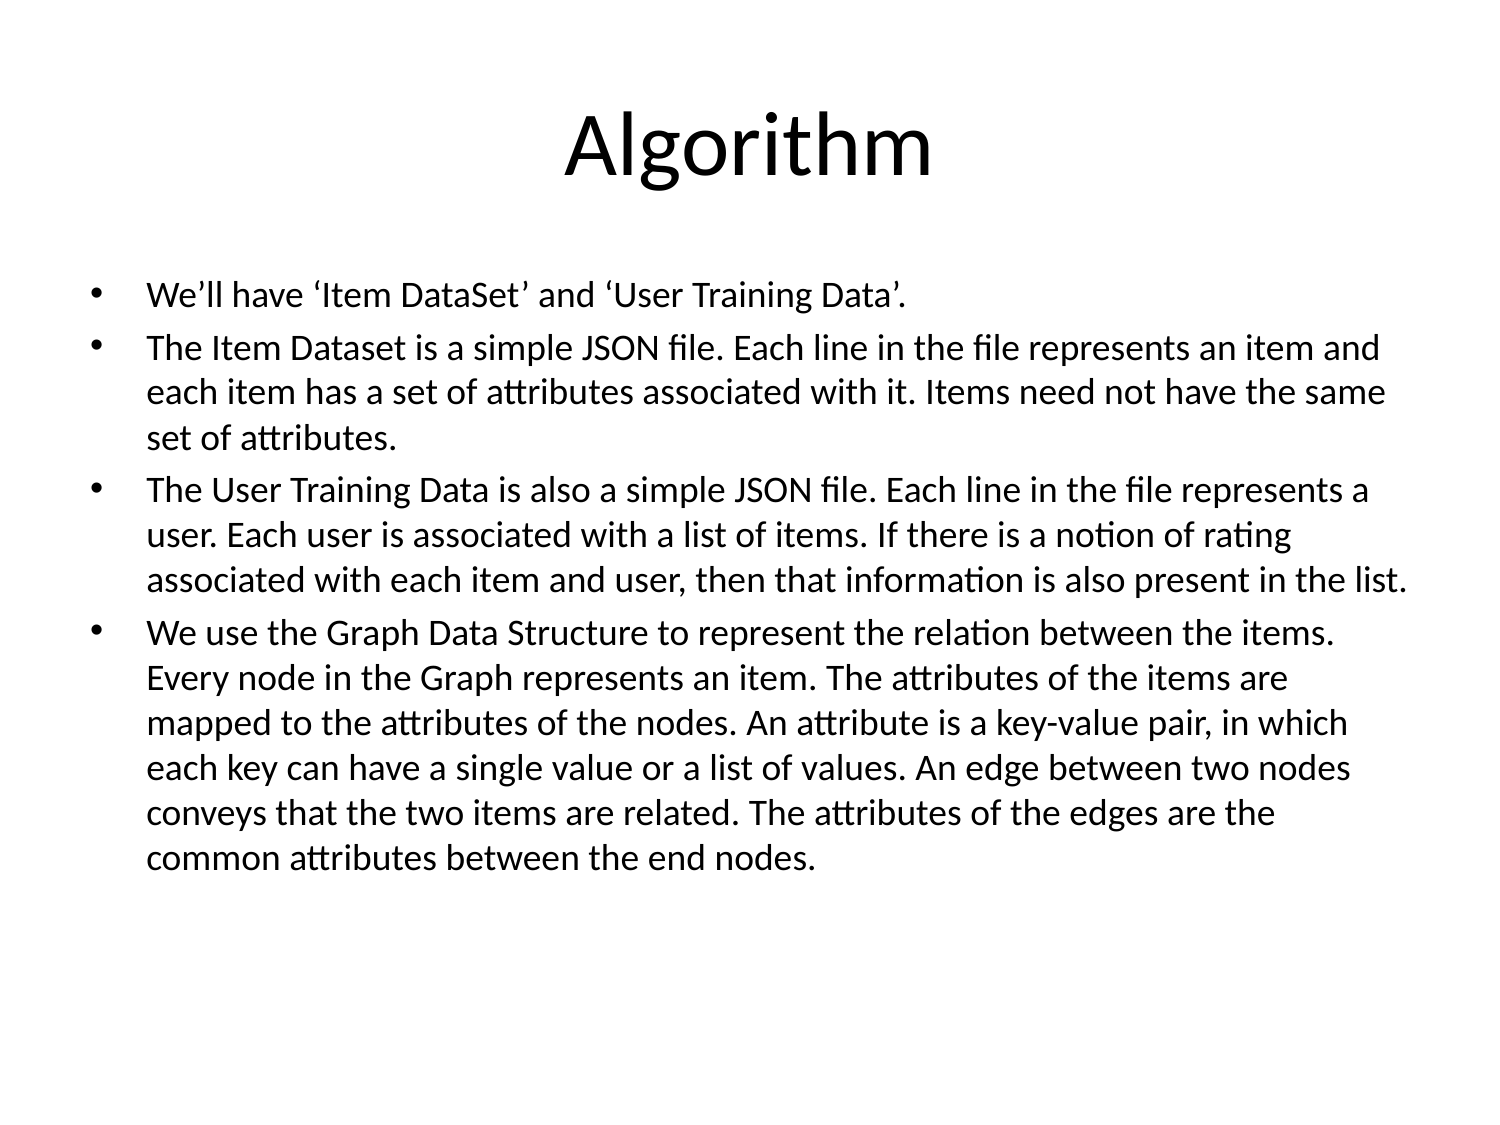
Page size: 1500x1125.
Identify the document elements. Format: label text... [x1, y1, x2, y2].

list We’ll have ‘Item DataSet’ and ‘User Training Data’. The Item Dataset is a simple JSON file. Each line in the file represents an item and each item has a set of attributes associated with it. Items need not have the same set of attributes. The User Training Data is also a simple JSON file. Each line in the file represents a user. Each user is associated with a list of items. If there is a notion of rating associated with each item and user, then that information is also present in the list. We use the Graph Data Structure to represent the relation between the items. Every node in the Graph represents an item. The attributes of the items are mapped to the attributes of the nodes. An attribute is a key-value pair, in which each key can have a single value or a list of values. An edge between two nodes conveys that the two items are related. The attributes of the edges are the common attributes between the end nodes. [75, 262, 1425, 1005]
title Algorithm [75, 45, 1425, 233]
